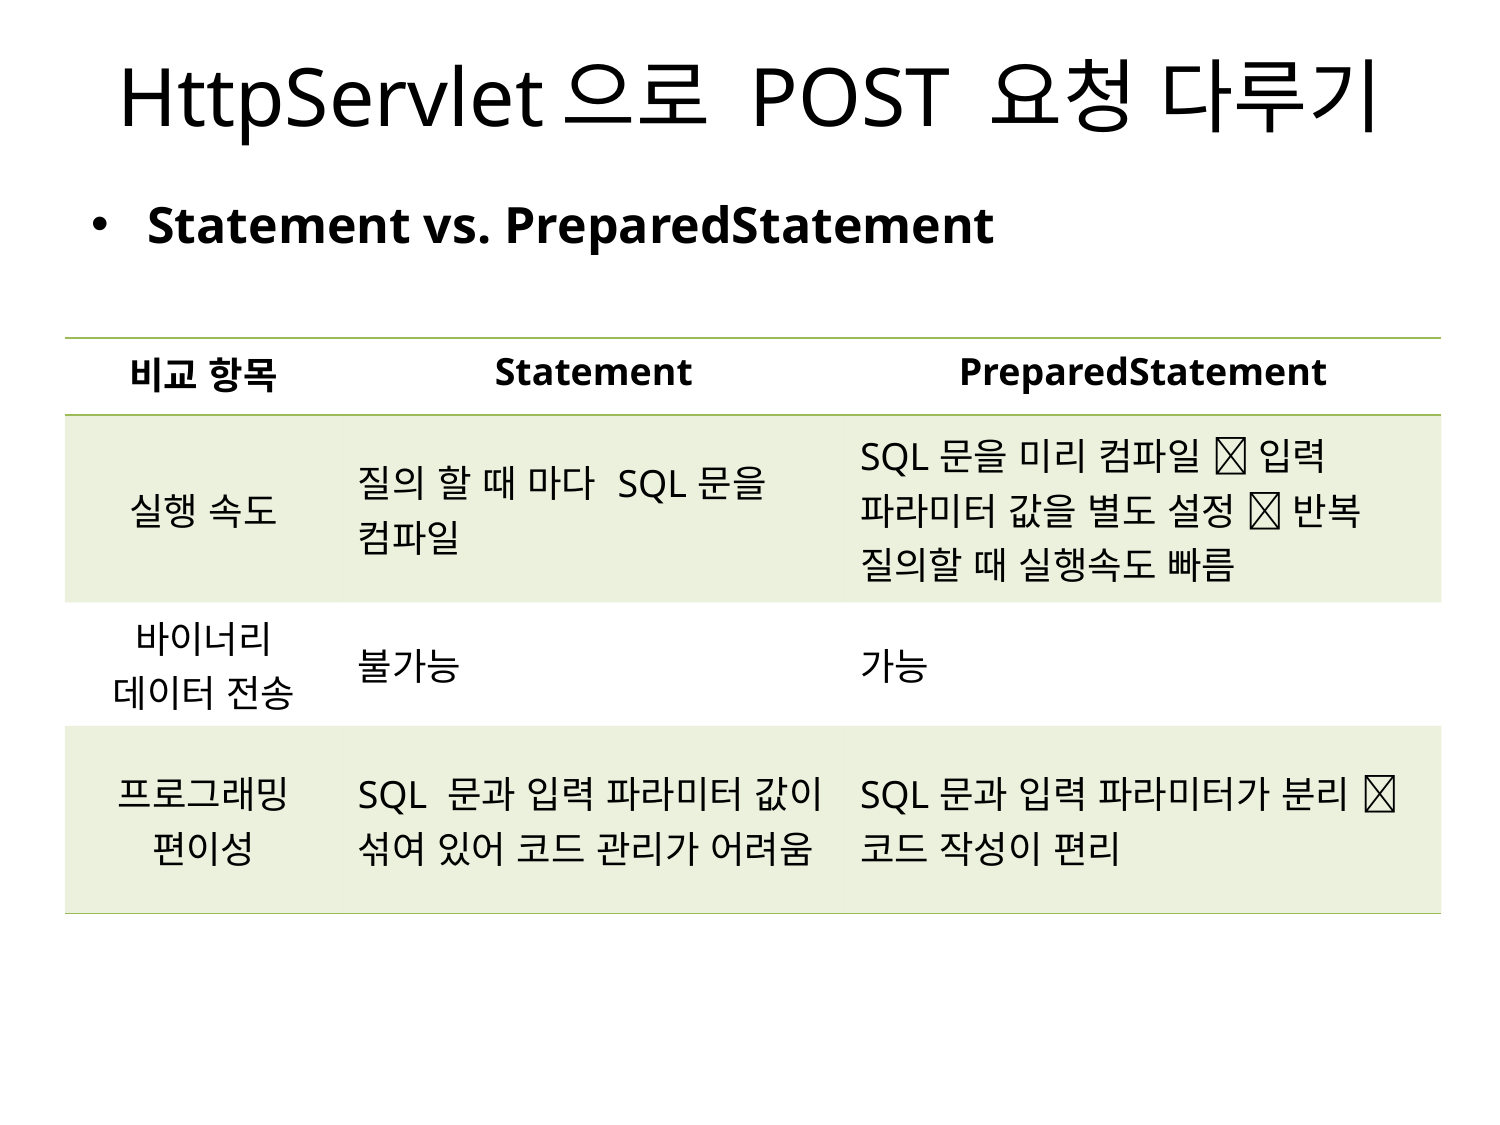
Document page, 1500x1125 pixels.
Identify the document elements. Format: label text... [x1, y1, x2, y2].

table_cell 실행 속도 [65, 416, 343, 602]
table_cell 불가능 [343, 602, 845, 726]
table_cell 가능 [845, 602, 1441, 726]
text_box Statement vs. PreparedStatement [75, 185, 1400, 285]
table_cell 프로그래밍 편이성 [65, 726, 343, 913]
table_cell SQL문을 미리 컴파일  입력 파라미터 값을 별도 설정  반복 질의할 때 실행속도 빠름 [845, 416, 1441, 602]
table_cell SQL 문과 입력 파라미터 값이 섞여 있어 코드 관리가 어려움 [343, 726, 845, 913]
title HttpServlet으로 POST 요청 다루기 [75, 0, 1425, 188]
table_header Statement [343, 339, 845, 414]
table_header PreparedStatement [845, 339, 1441, 414]
table_header 비교 항목 [65, 339, 343, 414]
table_cell 질의 할 때 마다 SQL문을 컴파일 [343, 416, 845, 602]
table_cell 바이너리 데이터 전송 [65, 602, 343, 726]
table_cell SQL문과 입력 파라미터가 분리  코드 작성이 편리 [845, 726, 1441, 913]
